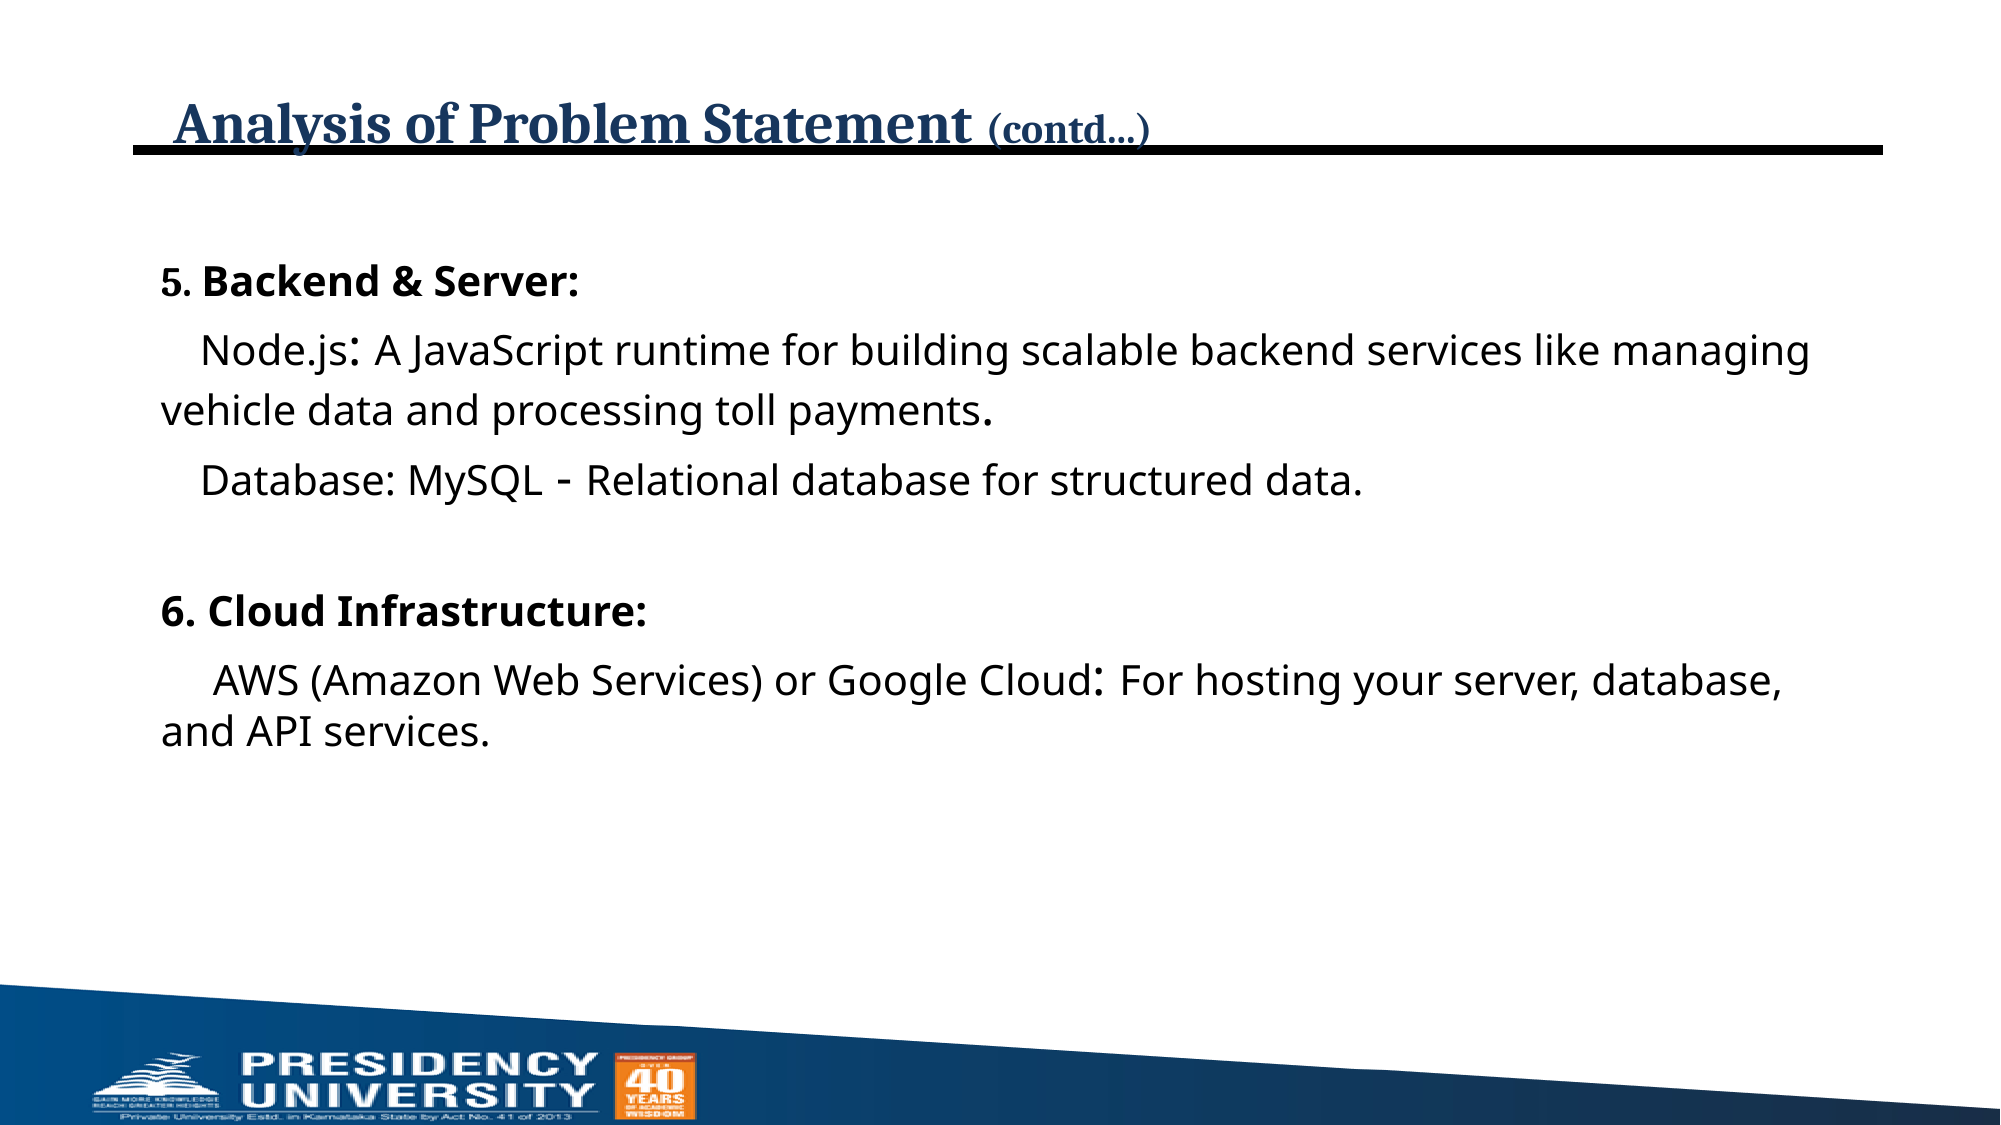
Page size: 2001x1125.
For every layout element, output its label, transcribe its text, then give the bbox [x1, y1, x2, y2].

picture [0, 982, 2000, 1125]
list 5. Backend & Server: Node.js: A JavaScript runtime for building scalable backend services like managing vehicle data and processing toll payments. Database: MySQL - Relational database for structured data. 6. Cloud Infrastructure: AWS (Amazon Web Services) or Google Cloud: For hosting your server, database, and API services. [133, 187, 1884, 1000]
title Analysis of Problem Statement (contd...) [133, 45, 1884, 125]
